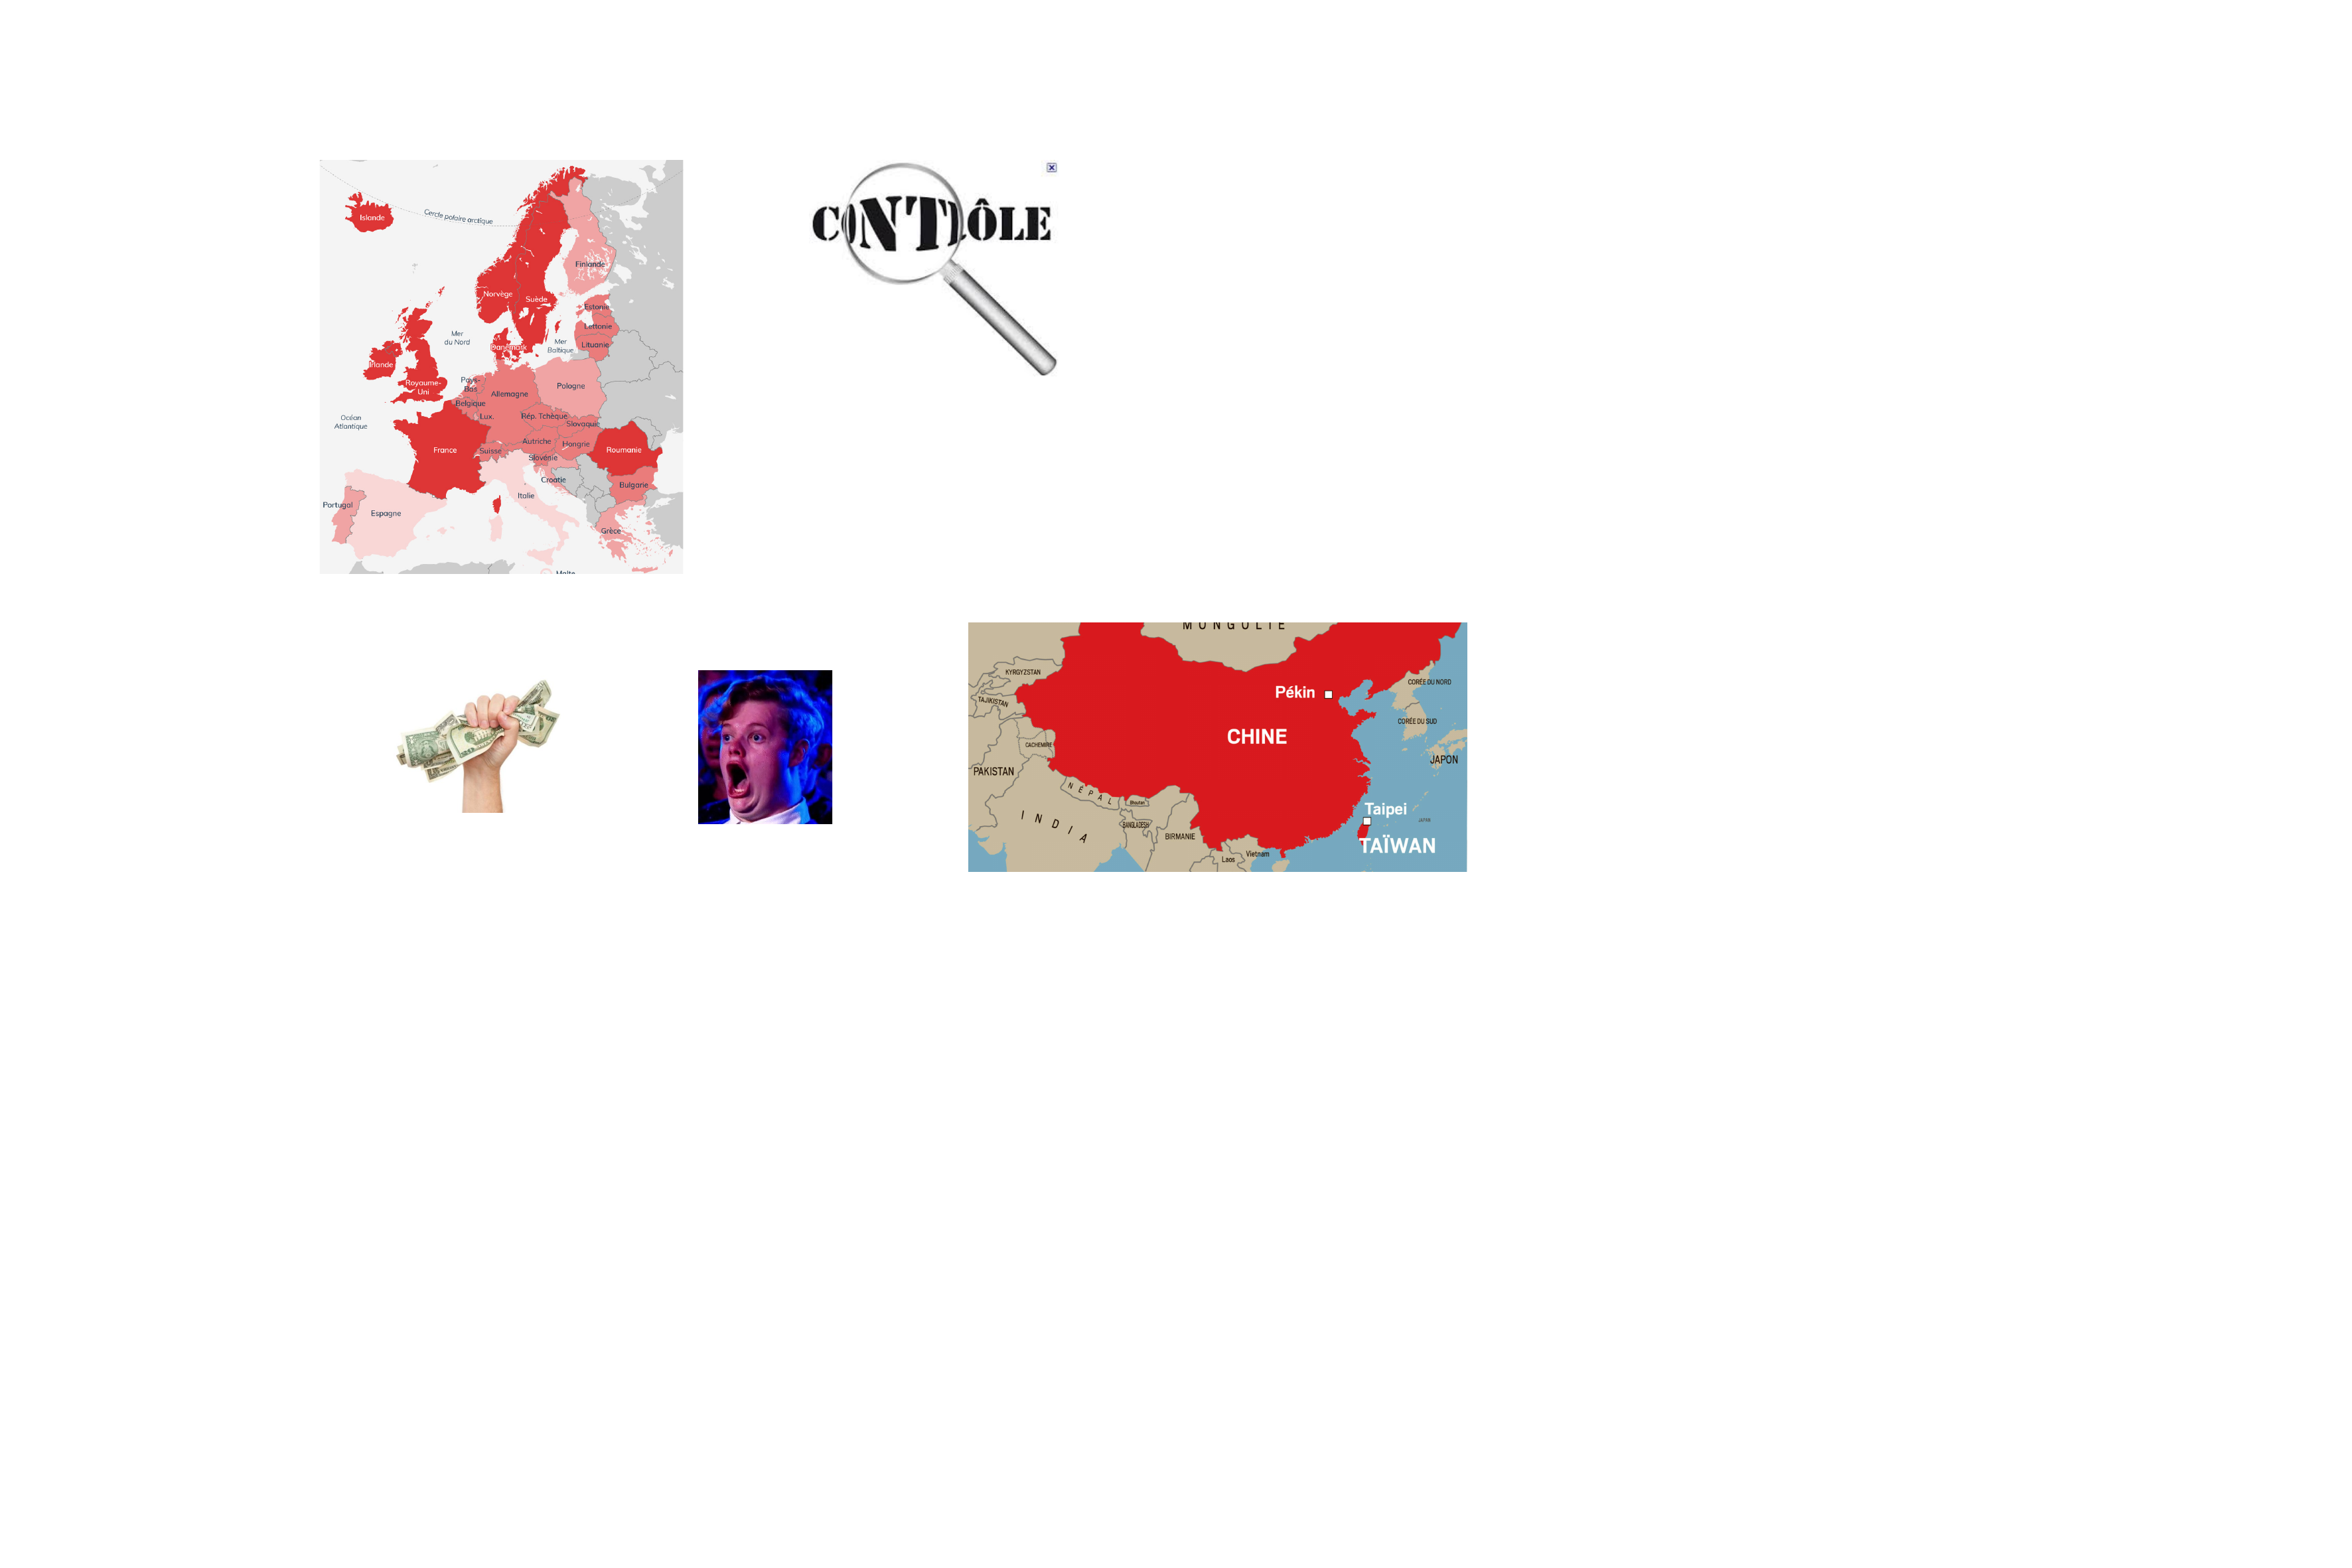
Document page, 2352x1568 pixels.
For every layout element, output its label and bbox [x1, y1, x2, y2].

picture [319, 160, 684, 574]
picture [698, 670, 833, 824]
picture [809, 160, 1059, 378]
picture [968, 622, 1467, 872]
picture [372, 670, 585, 813]
